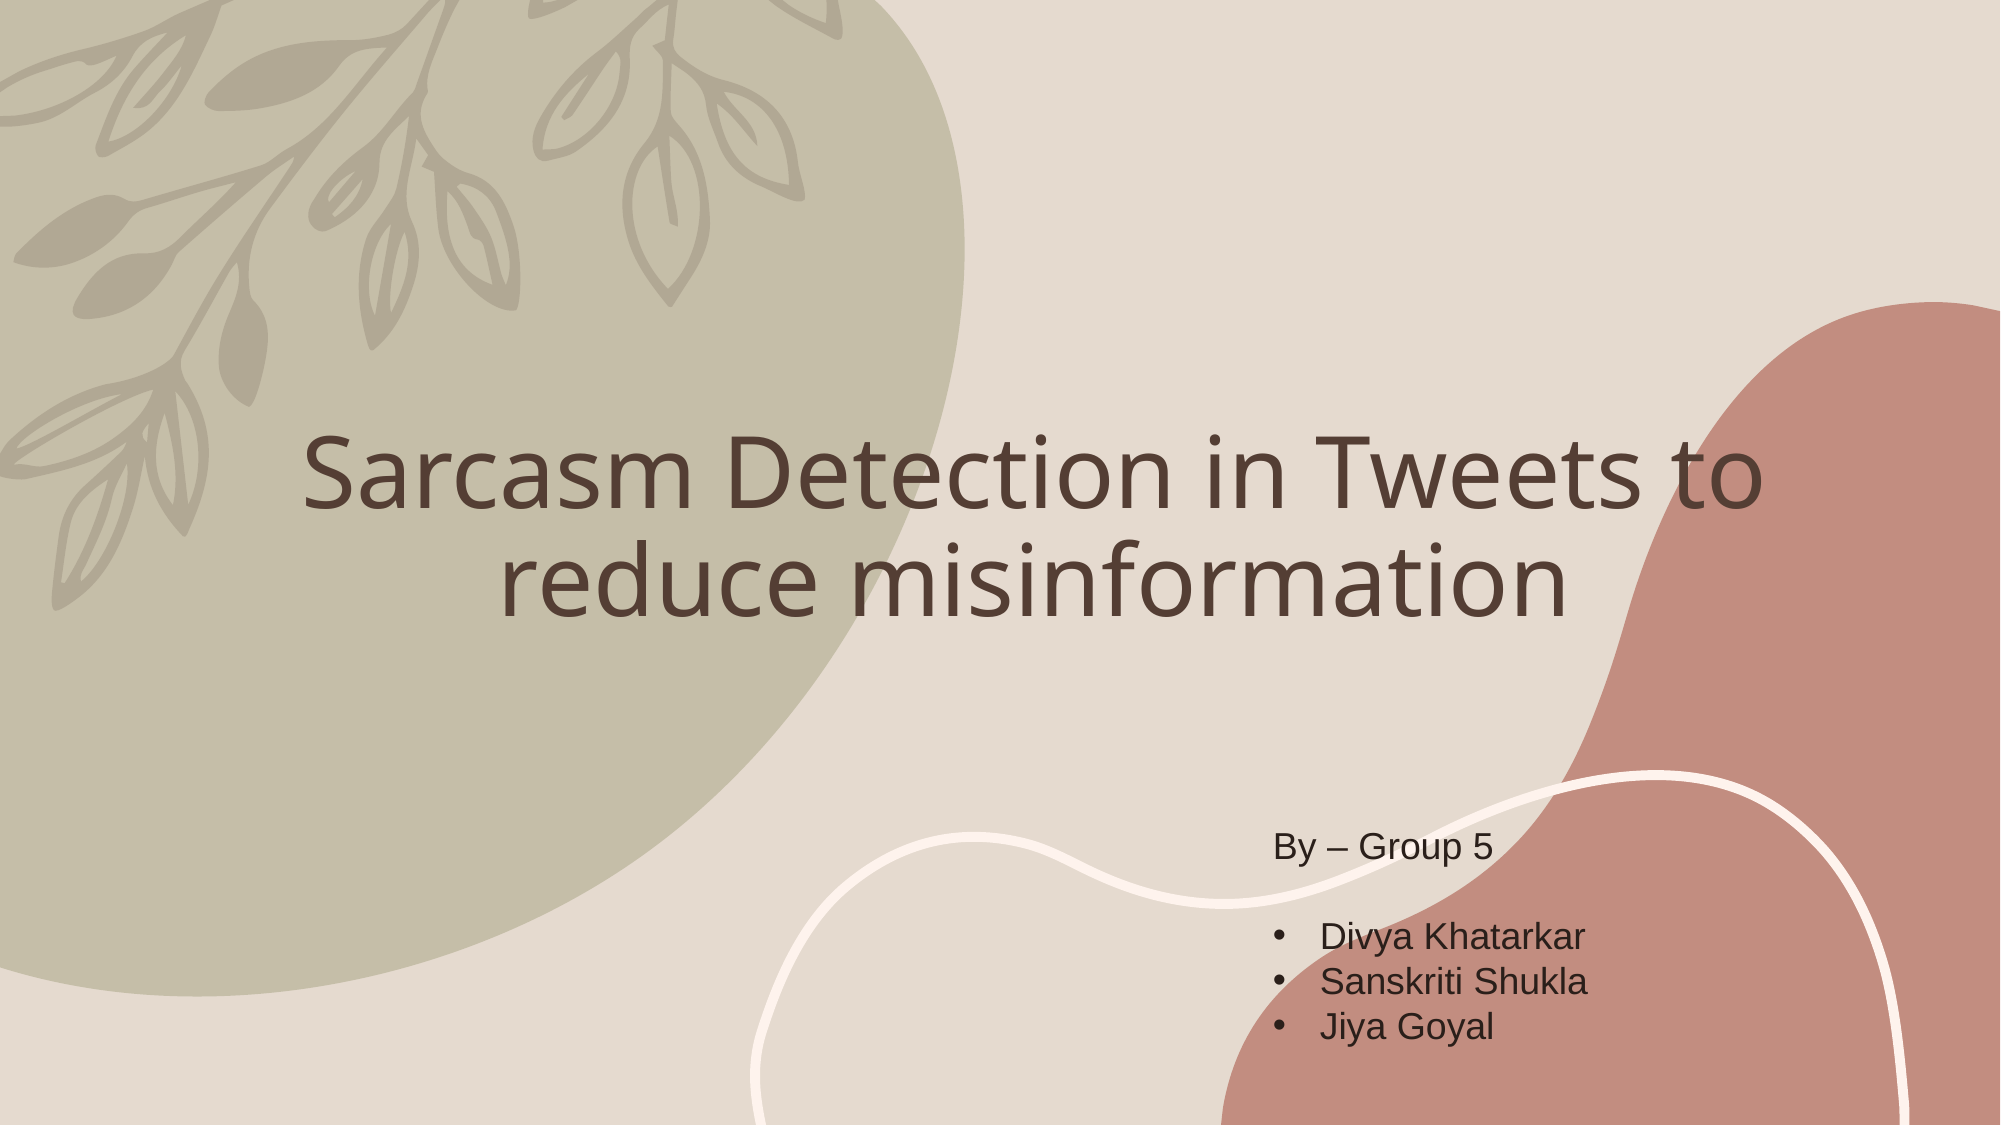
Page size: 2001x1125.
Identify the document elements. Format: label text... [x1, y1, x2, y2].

title Sarcasm Detection in Tweets to reduce misinformation [208, 408, 1862, 653]
text_box By – Group 5 Divya Khatarkar Sanskriti Shukla Jiya Goyal [1258, 814, 1816, 1055]
